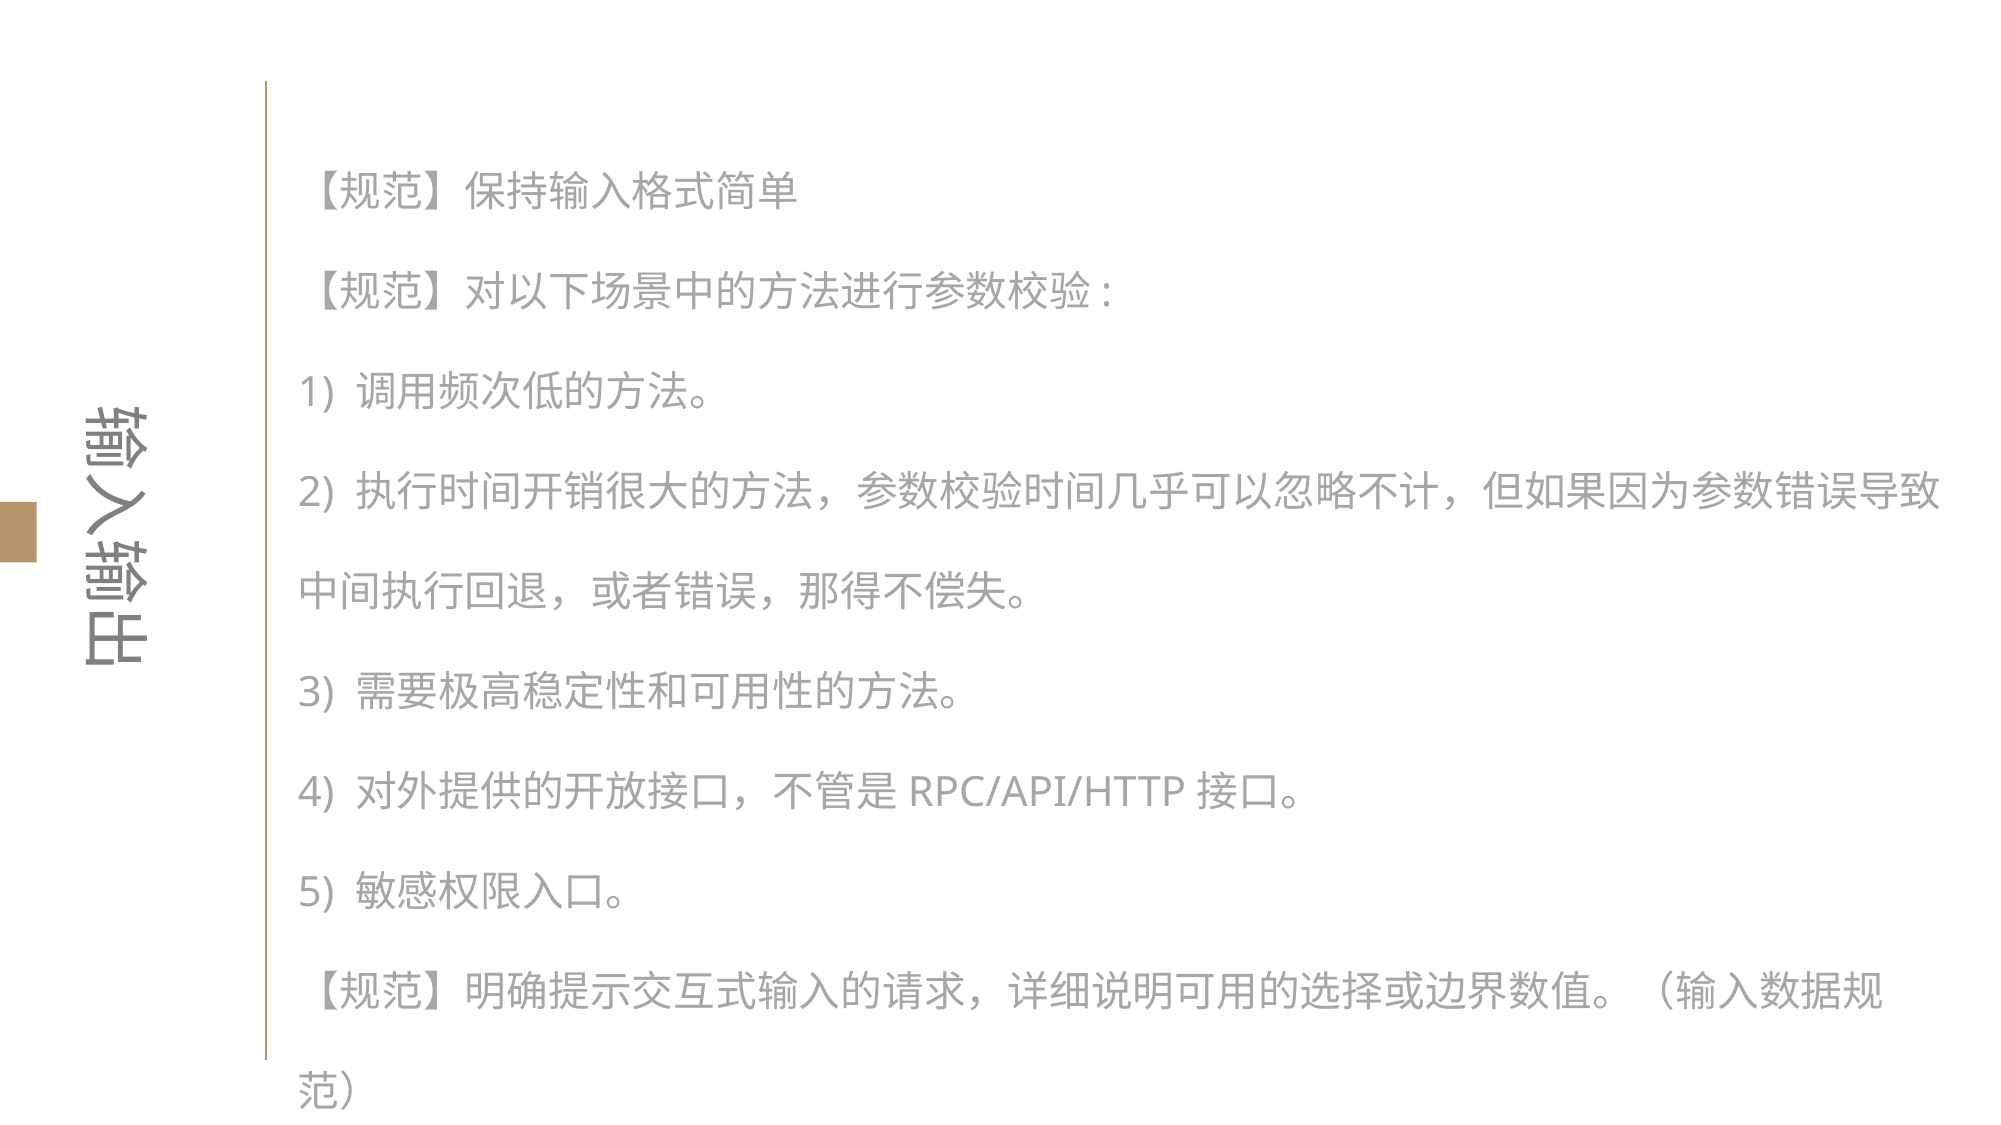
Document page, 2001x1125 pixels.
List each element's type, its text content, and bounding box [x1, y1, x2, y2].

text_box 【规范】保持输入格式简单 【规范】对以下场景中的方法进行参数校验: 1) 调用频次低的方法。 2) 执行时间开销很大的方法，参数校验时间几乎可以忽略不计，但如果因为参数错误导致中间执行回退，或者错误，那得不偿失。 3) 需要极高稳定性和可用性的方法。 4) 对外提供的开放接口，不管是RPC/API/HTTP接口。 5) 敏感权限入口。 【规范】明确提示交互式输入的请求，详细说明可用的选择或边界数值。（输入数据规范） [283, 107, 1976, 1123]
text_box 输入输出 [54, 389, 166, 675]
text_box [0, 501, 38, 563]
